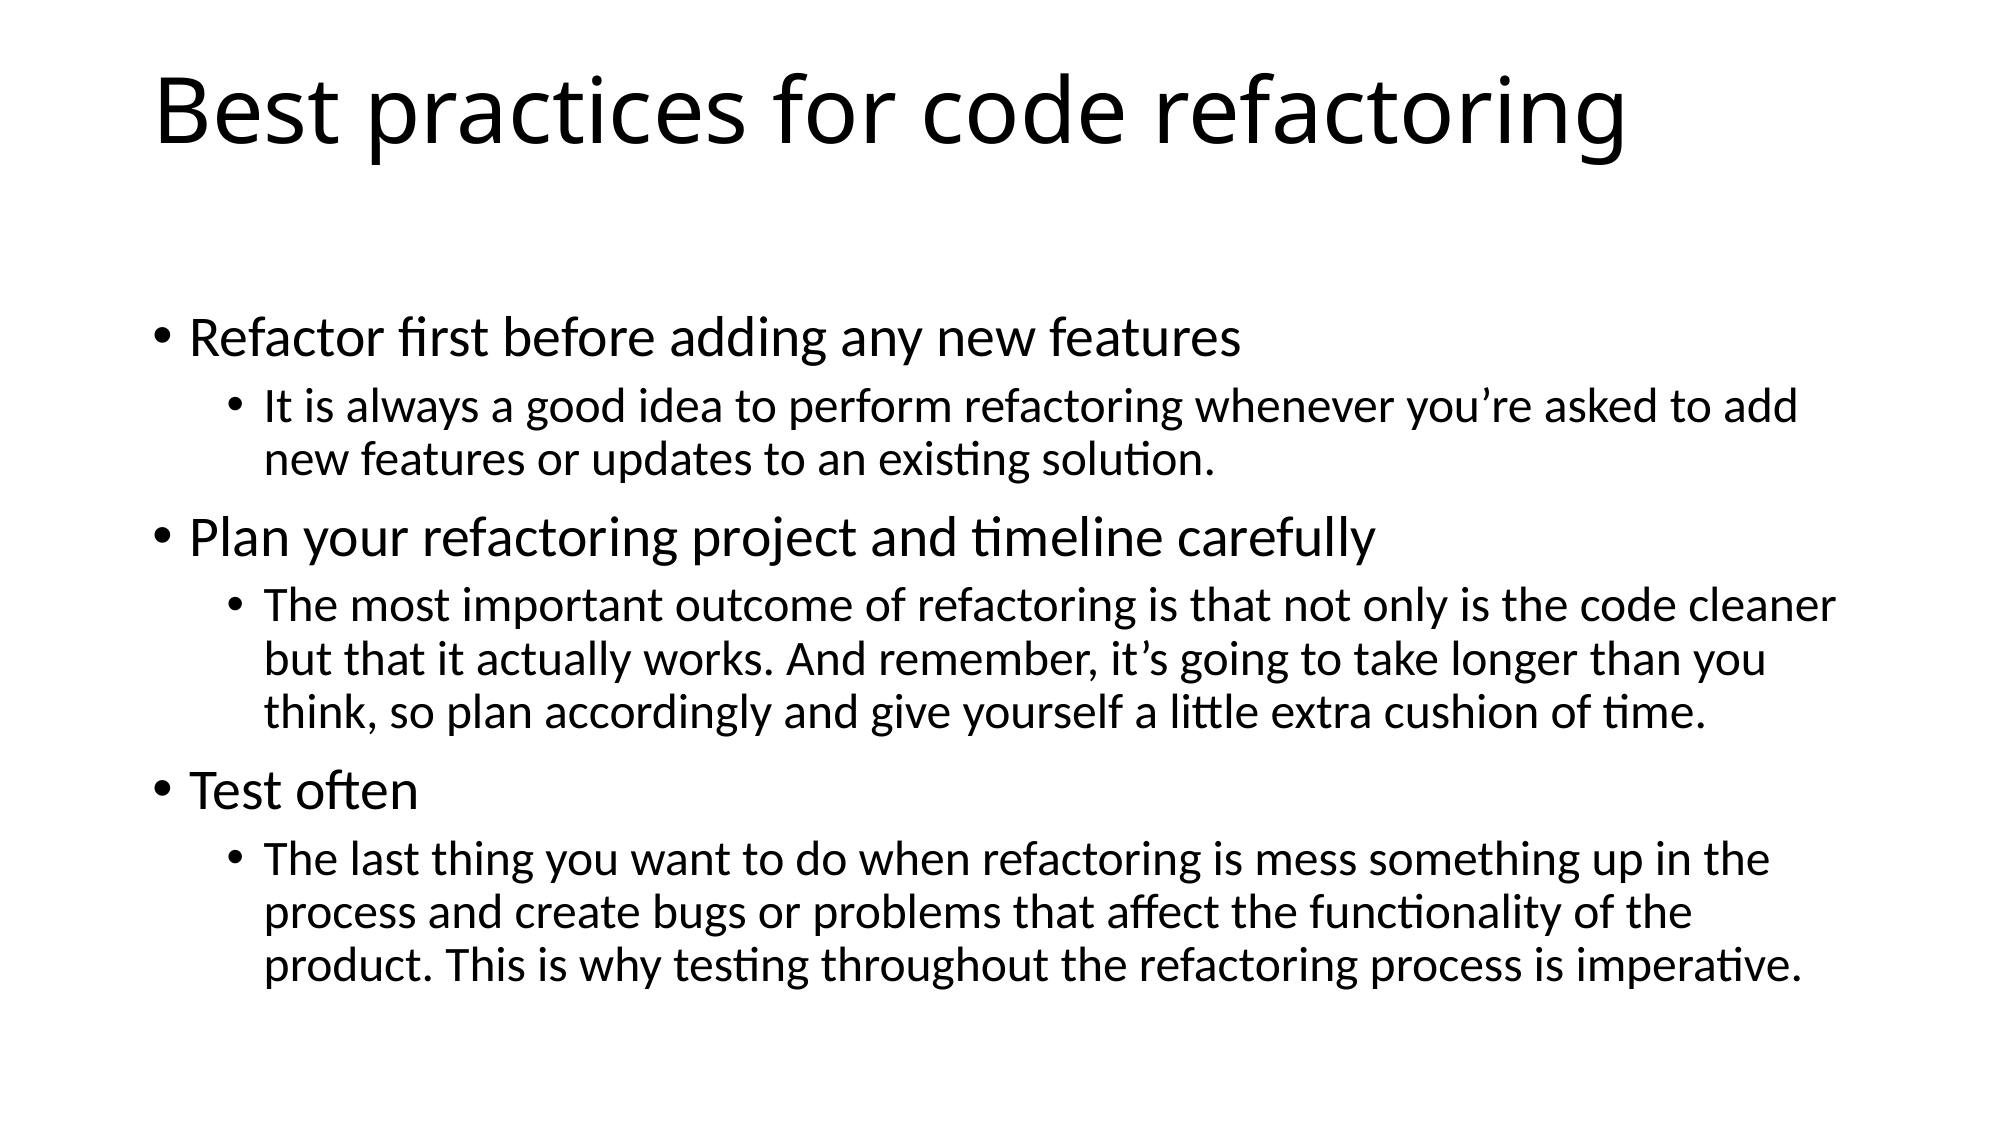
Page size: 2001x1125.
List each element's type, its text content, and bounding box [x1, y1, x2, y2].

title Best practices for code refactoring [137, 59, 1863, 278]
list Refactor first before adding any new features It is always a good idea to perform refactoring whenever you’re asked to add new features or updates to an existing solution. Plan your refactoring project and timeline carefully The most important outcome of refactoring is that not only is the code cleaner but that it actually works. And remember, it’s going to take longer than you think, so plan accordingly and give yourself a little extra cushion of time. Test often The last thing you want to do when refactoring is mess something up in the process and create bugs or problems that affect the functionality of the product. This is why testing throughout the refactoring process is imperative. [137, 299, 1863, 1014]
